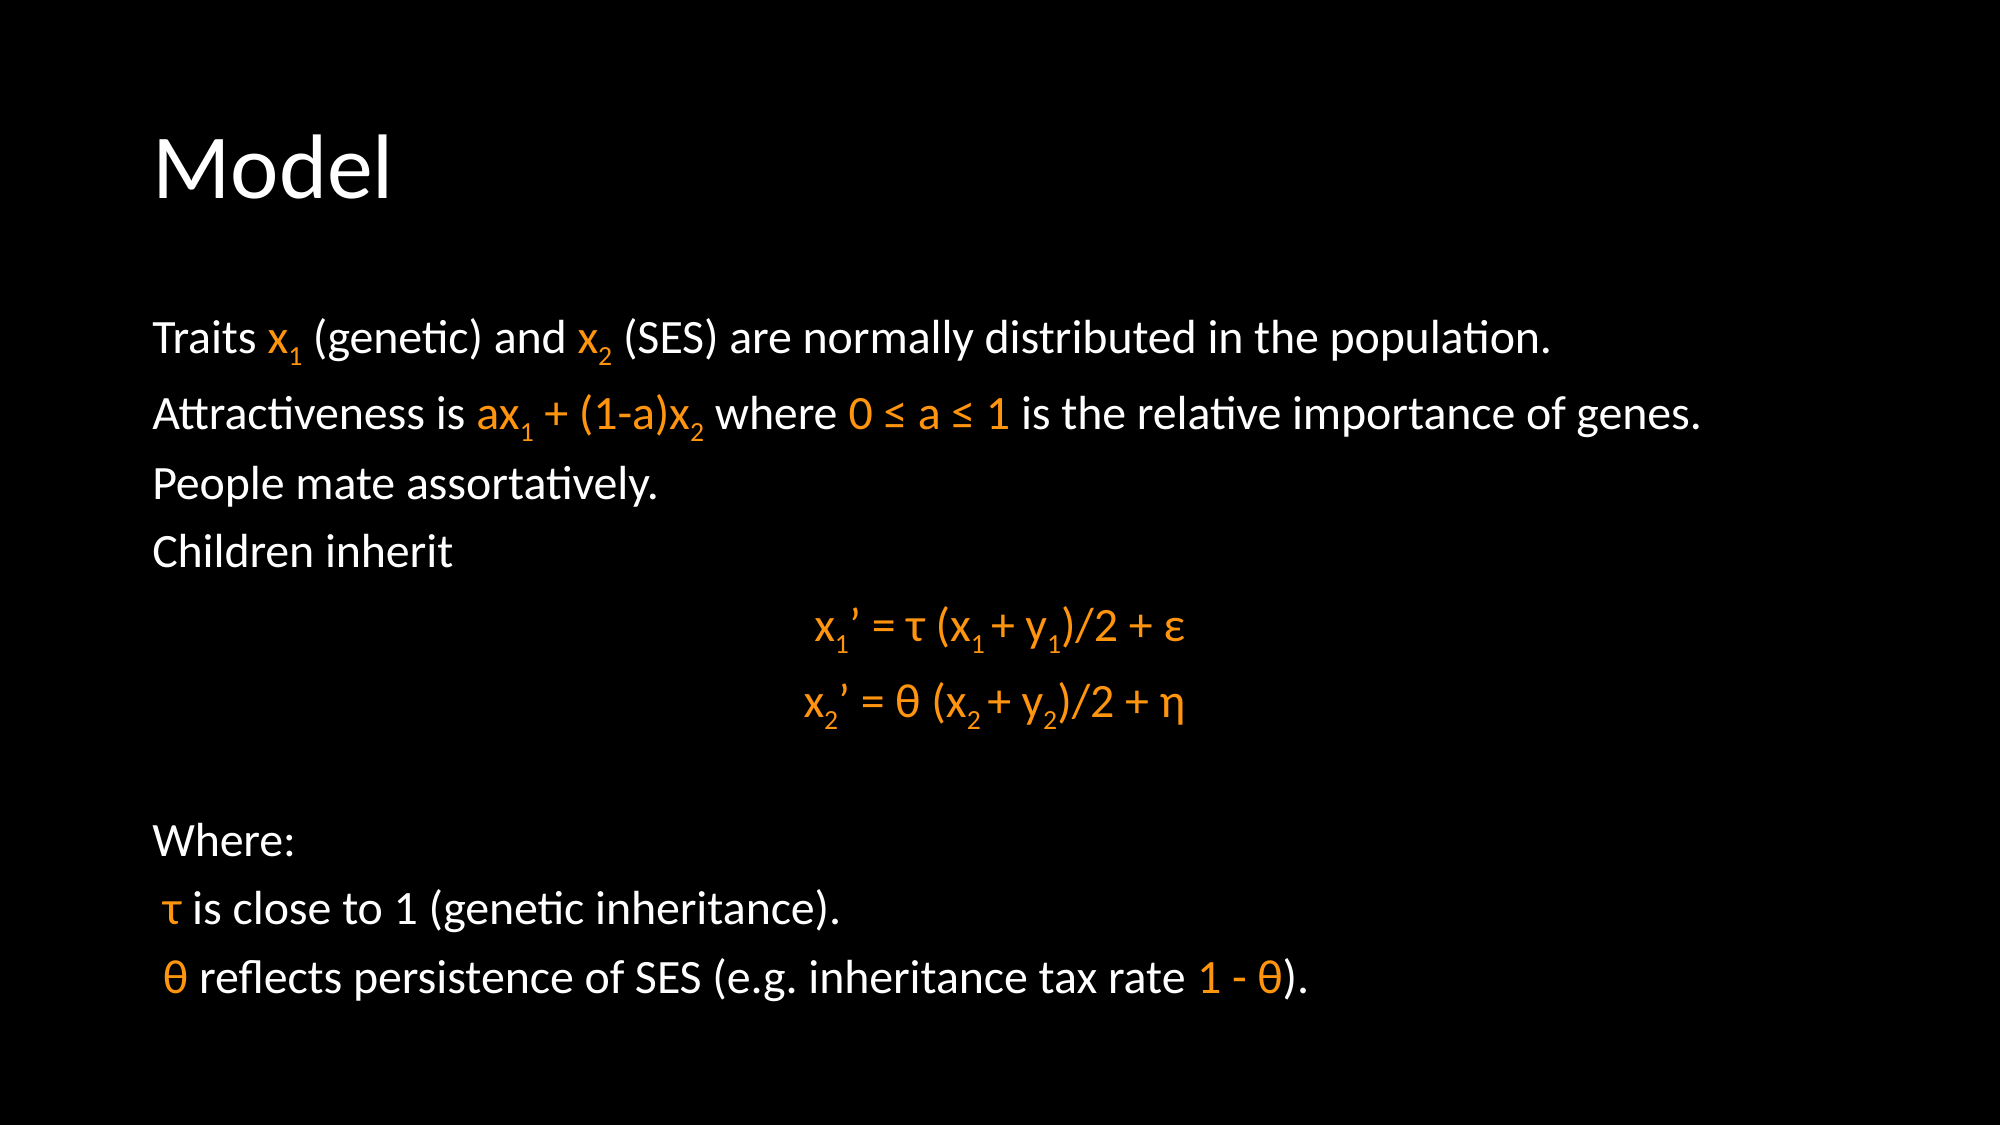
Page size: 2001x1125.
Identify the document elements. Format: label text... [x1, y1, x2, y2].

title Model [137, 59, 1863, 278]
list Traits x1 (genetic) and x2 (SES) are normally distributed in the population. Attractiveness is ax1 + (1-a)x2 where 0 ≤ a ≤ 1 is the relative importance of genes. People mate assortatively. Children inherit x1’ = τ (x1 + y1)/2 + ε x2’ = θ (x2 + y2)/2 + η Where: τ is close to 1 (genetic inheritance). θ reflects persistence of SES (e.g. inheritance tax rate 1 - θ). [137, 299, 1863, 1013]
